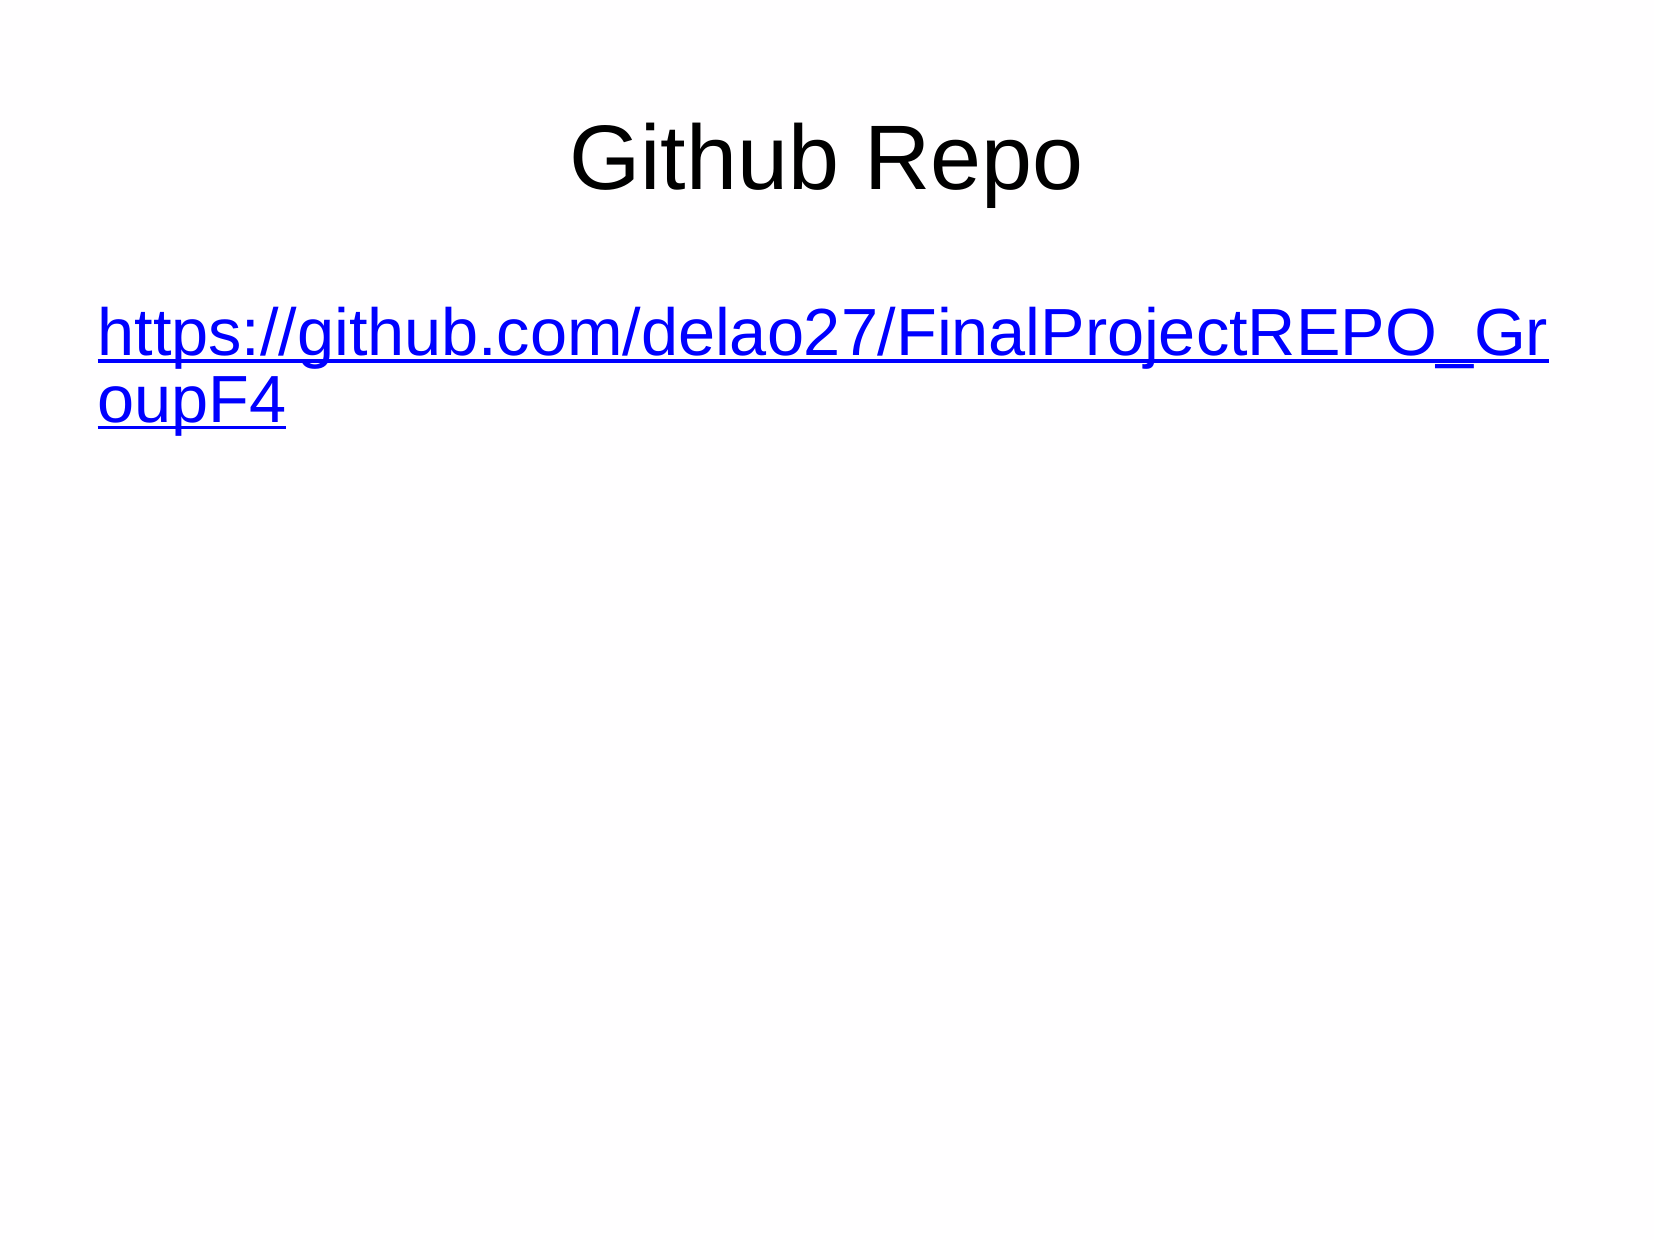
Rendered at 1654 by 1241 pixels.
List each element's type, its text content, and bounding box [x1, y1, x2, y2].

list https://github.com/delao27/FinalProjectREPO_GroupF4 [82, 281, 1571, 1001]
title Github Repo [82, 49, 1571, 257]
